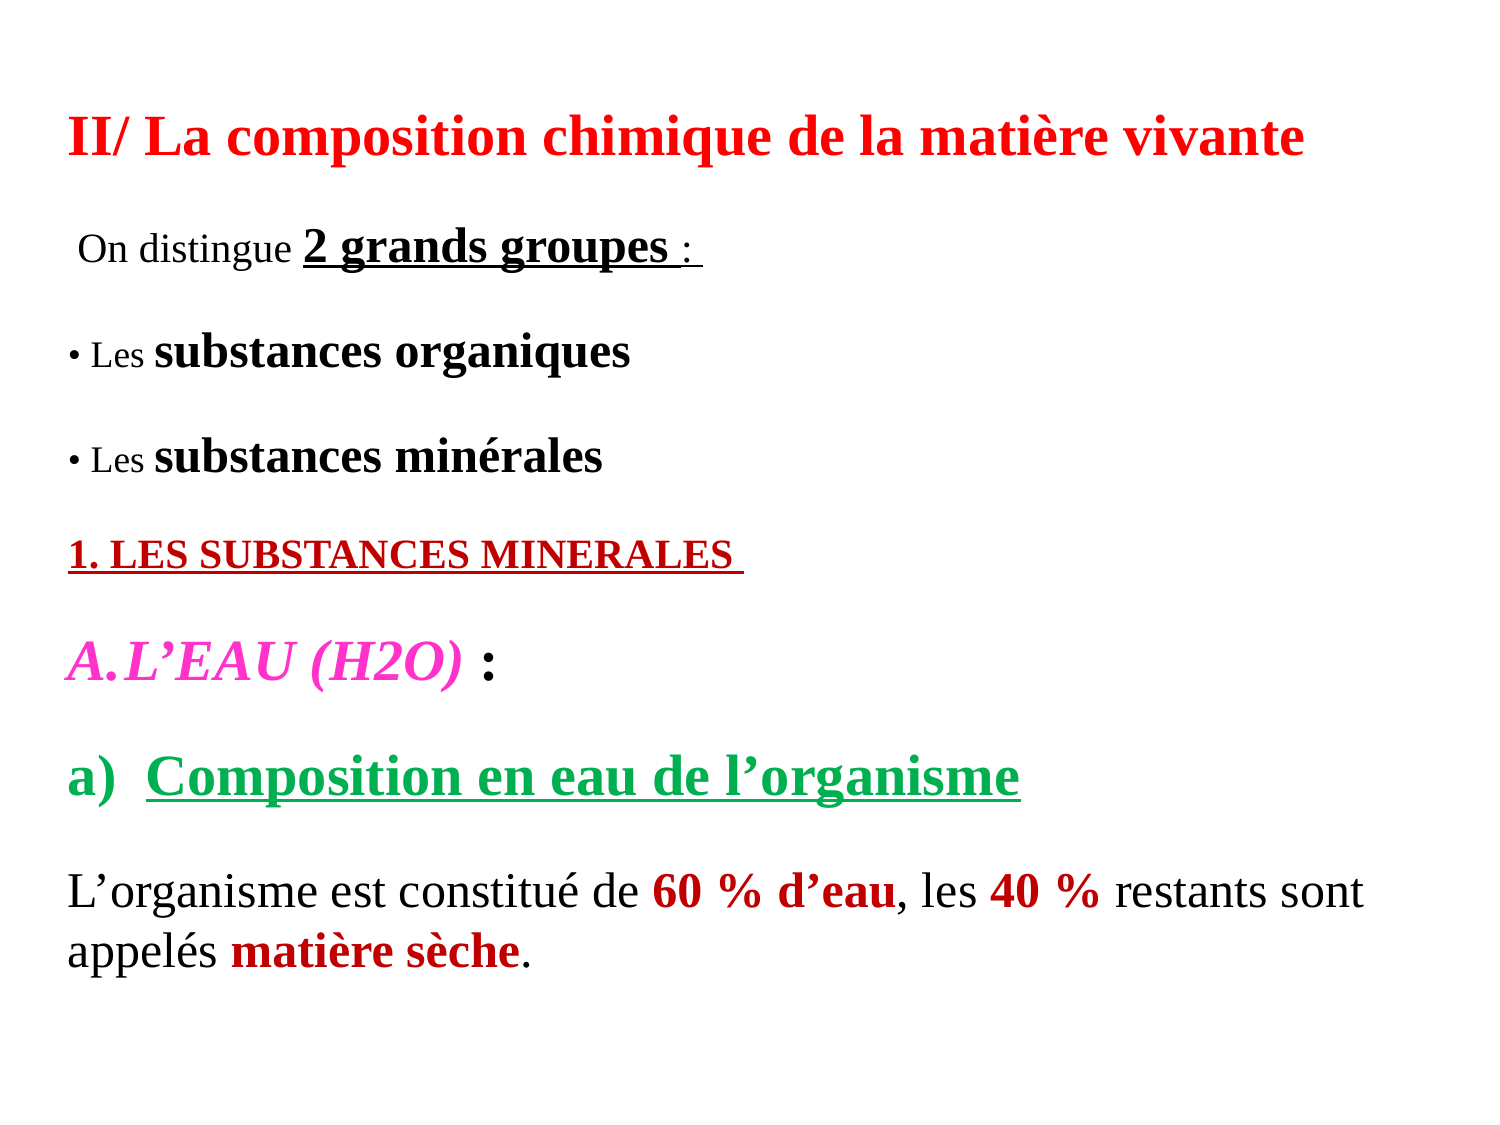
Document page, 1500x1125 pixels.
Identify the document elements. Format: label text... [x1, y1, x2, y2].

text_box II/ La composition chimique de la matière vivante On distingue 2 grands groupes : • Les substances organiques • Les substances minérales 1. LES SUBSTANCES MINERALES L’EAU (H2O) : a) Composition en eau de l’organisme L’organisme est constitué de 60 % d’eau, les 40 % restants sont appelés matière sèche. [53, 90, 1459, 1125]
